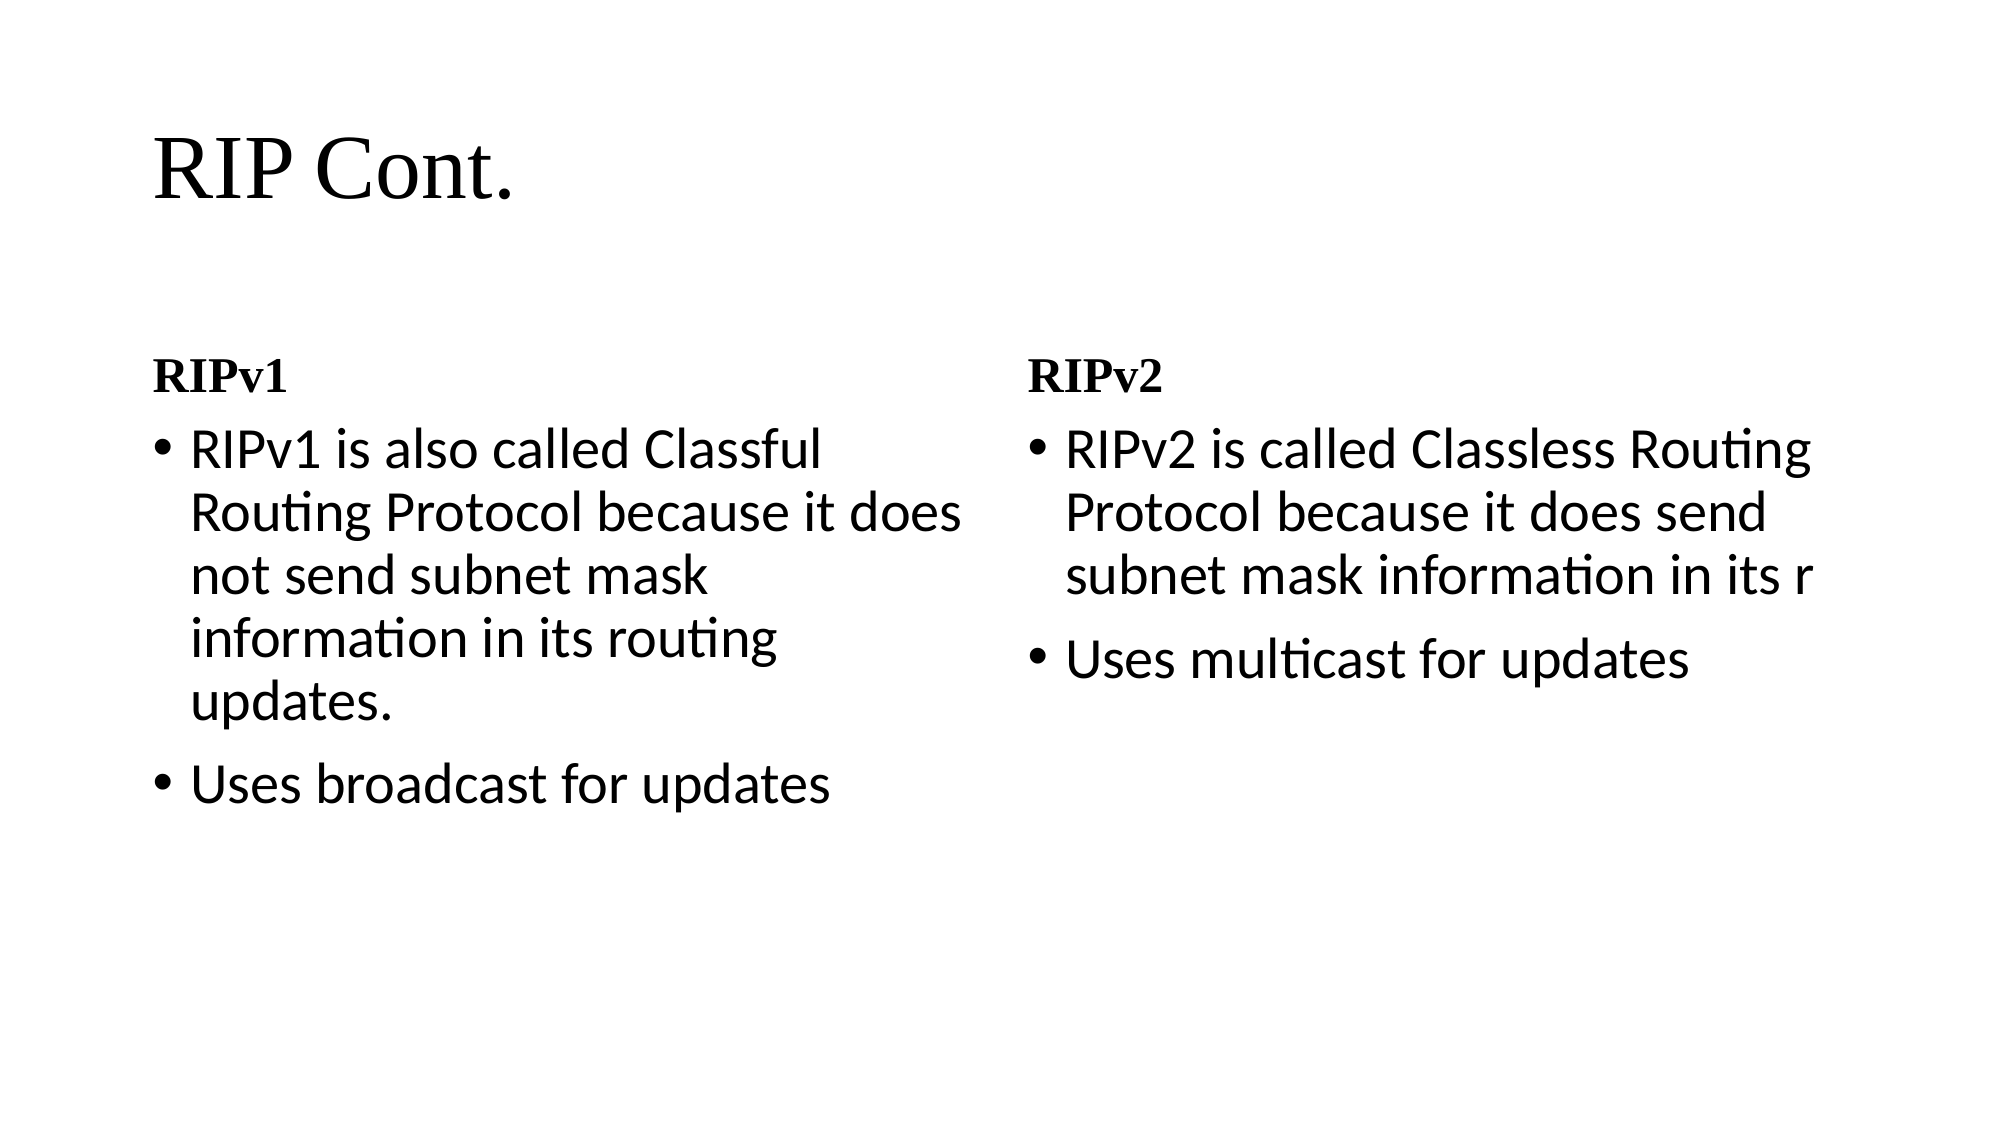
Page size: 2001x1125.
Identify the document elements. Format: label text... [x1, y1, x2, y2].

list RIPv1 is also called Classful Routing Protocol because it does not send subnet mask information in its routing updates. Uses broadcast for updates [137, 410, 984, 1016]
list RIPv2 [1012, 275, 1863, 410]
list RIPv2 is called Classless Routing Protocol because it does send subnet mask information in its r Uses multicast for updates [1012, 410, 1863, 1016]
title RIP Cont. [137, 59, 1863, 278]
list RIPv1 [137, 275, 984, 410]
